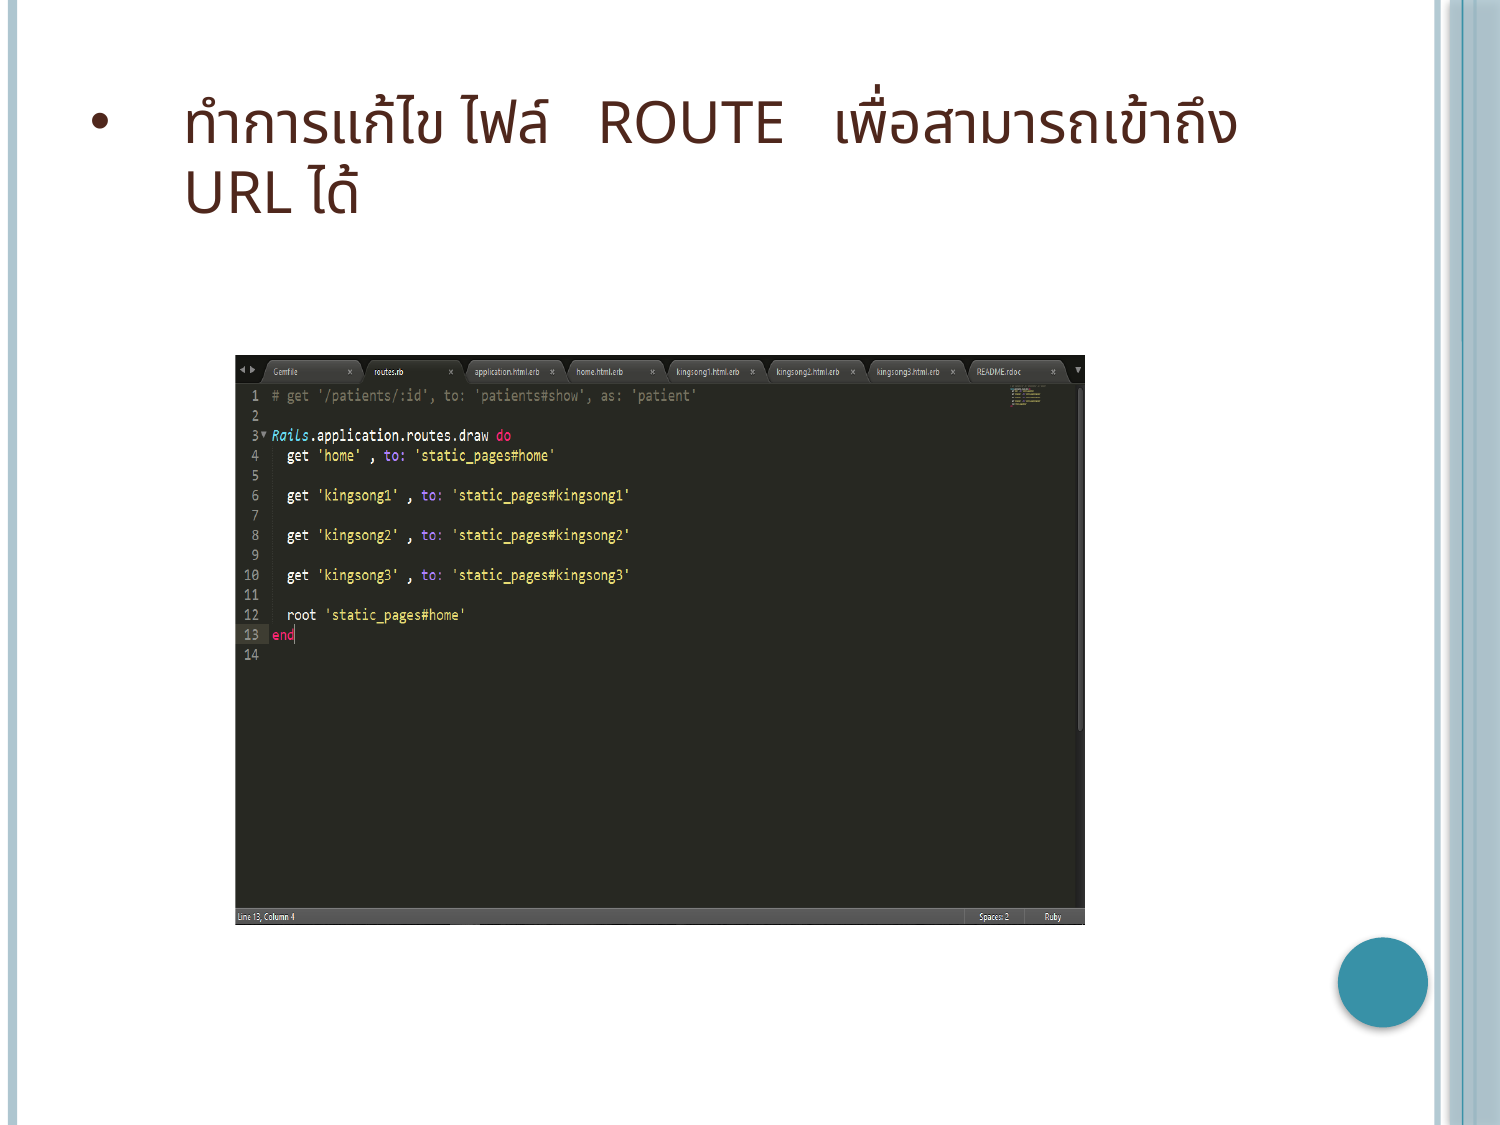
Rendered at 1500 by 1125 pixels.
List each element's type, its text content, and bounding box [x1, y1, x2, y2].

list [234, 355, 1086, 926]
title ทำการแก้ไข ไฟล์ route เพื่อสามารถเข้าถึง URL ได้ [75, 45, 1300, 233]
